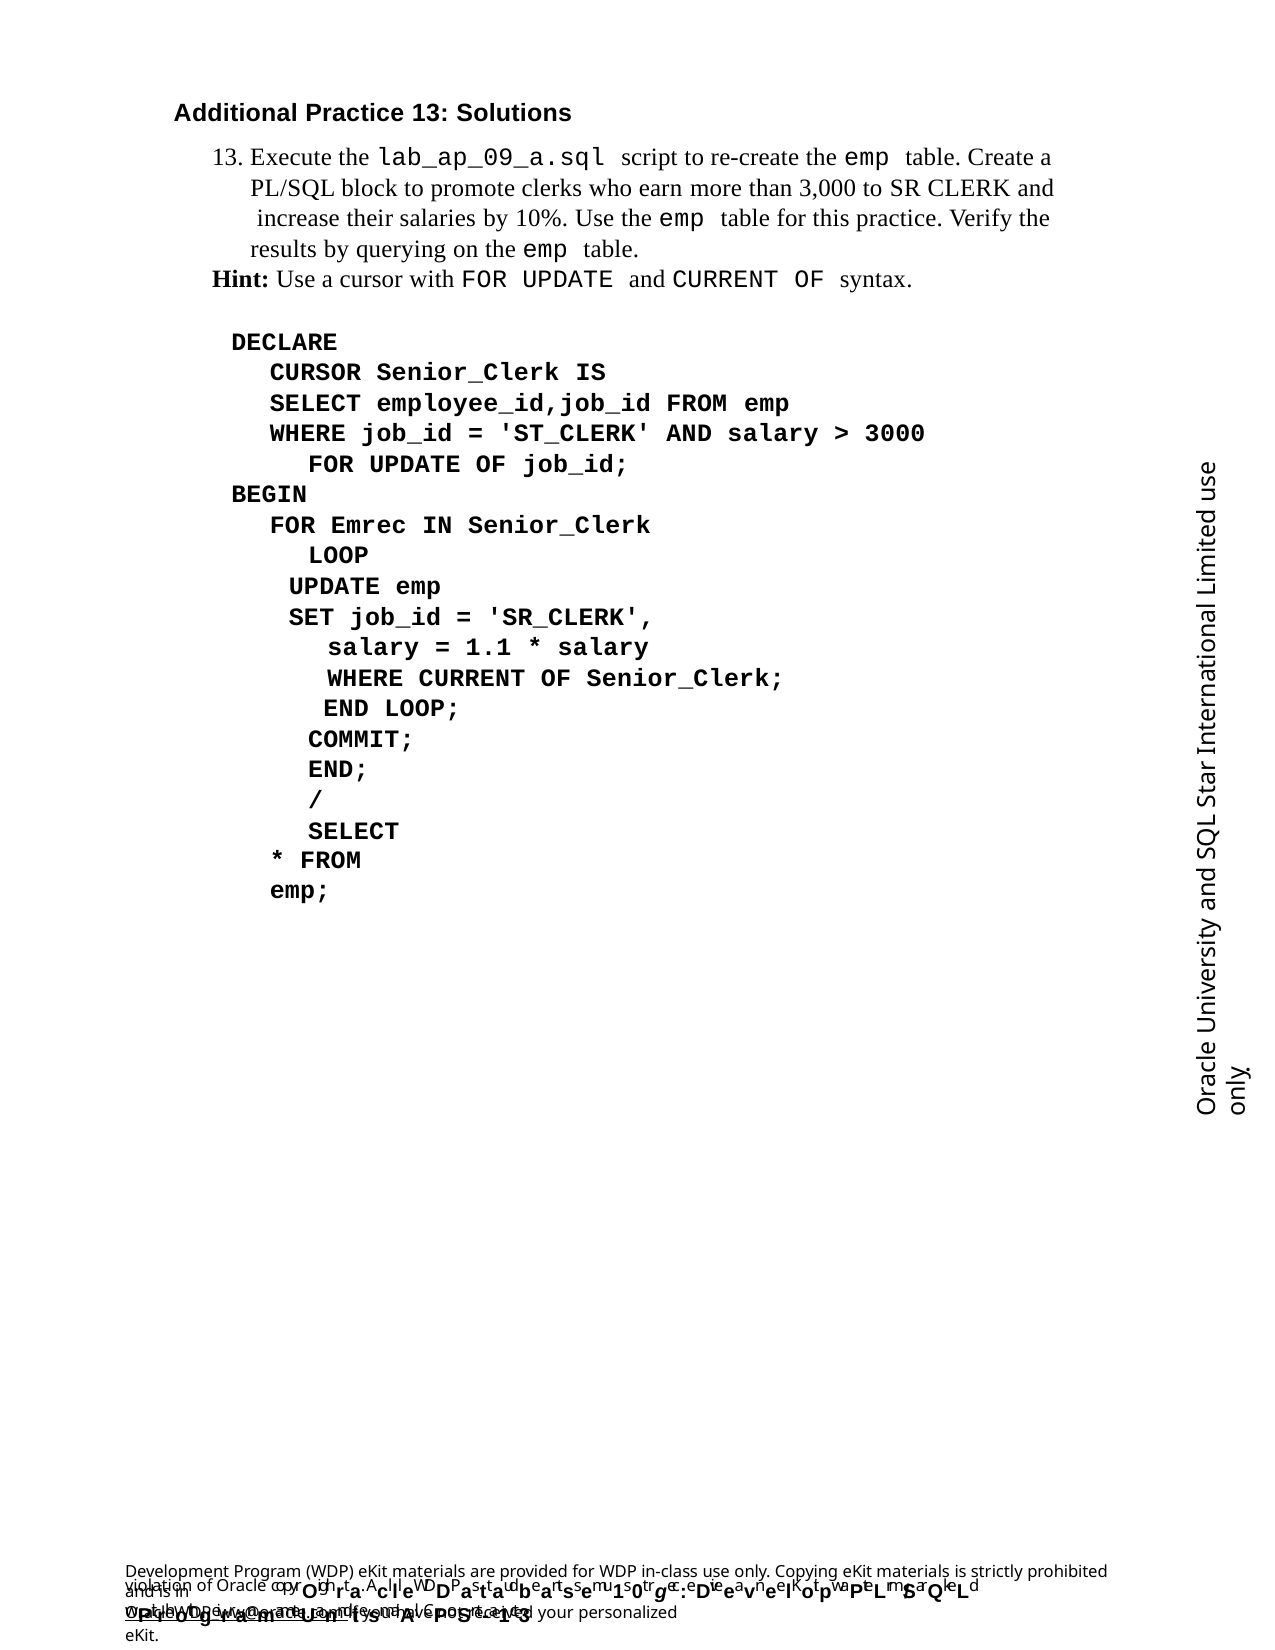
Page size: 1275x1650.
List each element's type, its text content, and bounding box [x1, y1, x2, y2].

text_box OracleWDP_ww@oracle.com if you have not received your personalized eKit. [122, 1598, 700, 1645]
text_box violation of Oracle copyrOighrta. Aclll eWDDPasttaudbeantss emu1s0t rgec:eDiveeavneelKoitpwaPteLrm/SarQkeLd wPitrhothgeirranmameUannditesmaiAl. CPoSnt-a1ct3 [122, 1577, 1004, 1627]
text_box Development Program (WDP) eKit materials are provided for WDP in-class use only. Copying eKit materials is strictly prohibited and is in [122, 1557, 1135, 1601]
text_box Oracle University and SQL Star International Limited use onlyฺ [1189, 428, 1228, 1119]
text_box Additional Practice 13: Solutions 13. Execute the lab_ap_09_a.sql script to re-create the emp table. Create a PL/SQL block to promote clerks who earn more than 3,000 to SR CLERK and increase their salaries by 10%. Use the emp table for this practice. Verify the results by querying on the emp table. Hint: Use a cursor with FOR UPDATE and CURRENT OF syntax. DECLARE CURSOR Senior_Clerk IS SELECT employee_id,job_id FROM emp WHERE job_id = 'ST_CLERK' AND salary > 3000 FOR UPDATE OF job_id; BEGIN FOR Emrec IN Senior_Clerk LOOP UPDATE emp SET job_id = 'SR_CLERK', salary = 1.1 * salary WHERE CURRENT OF Senior_Clerk; END LOOP; COMMIT; END; / SELECT * FROM emp; [171, 81, 1060, 904]
